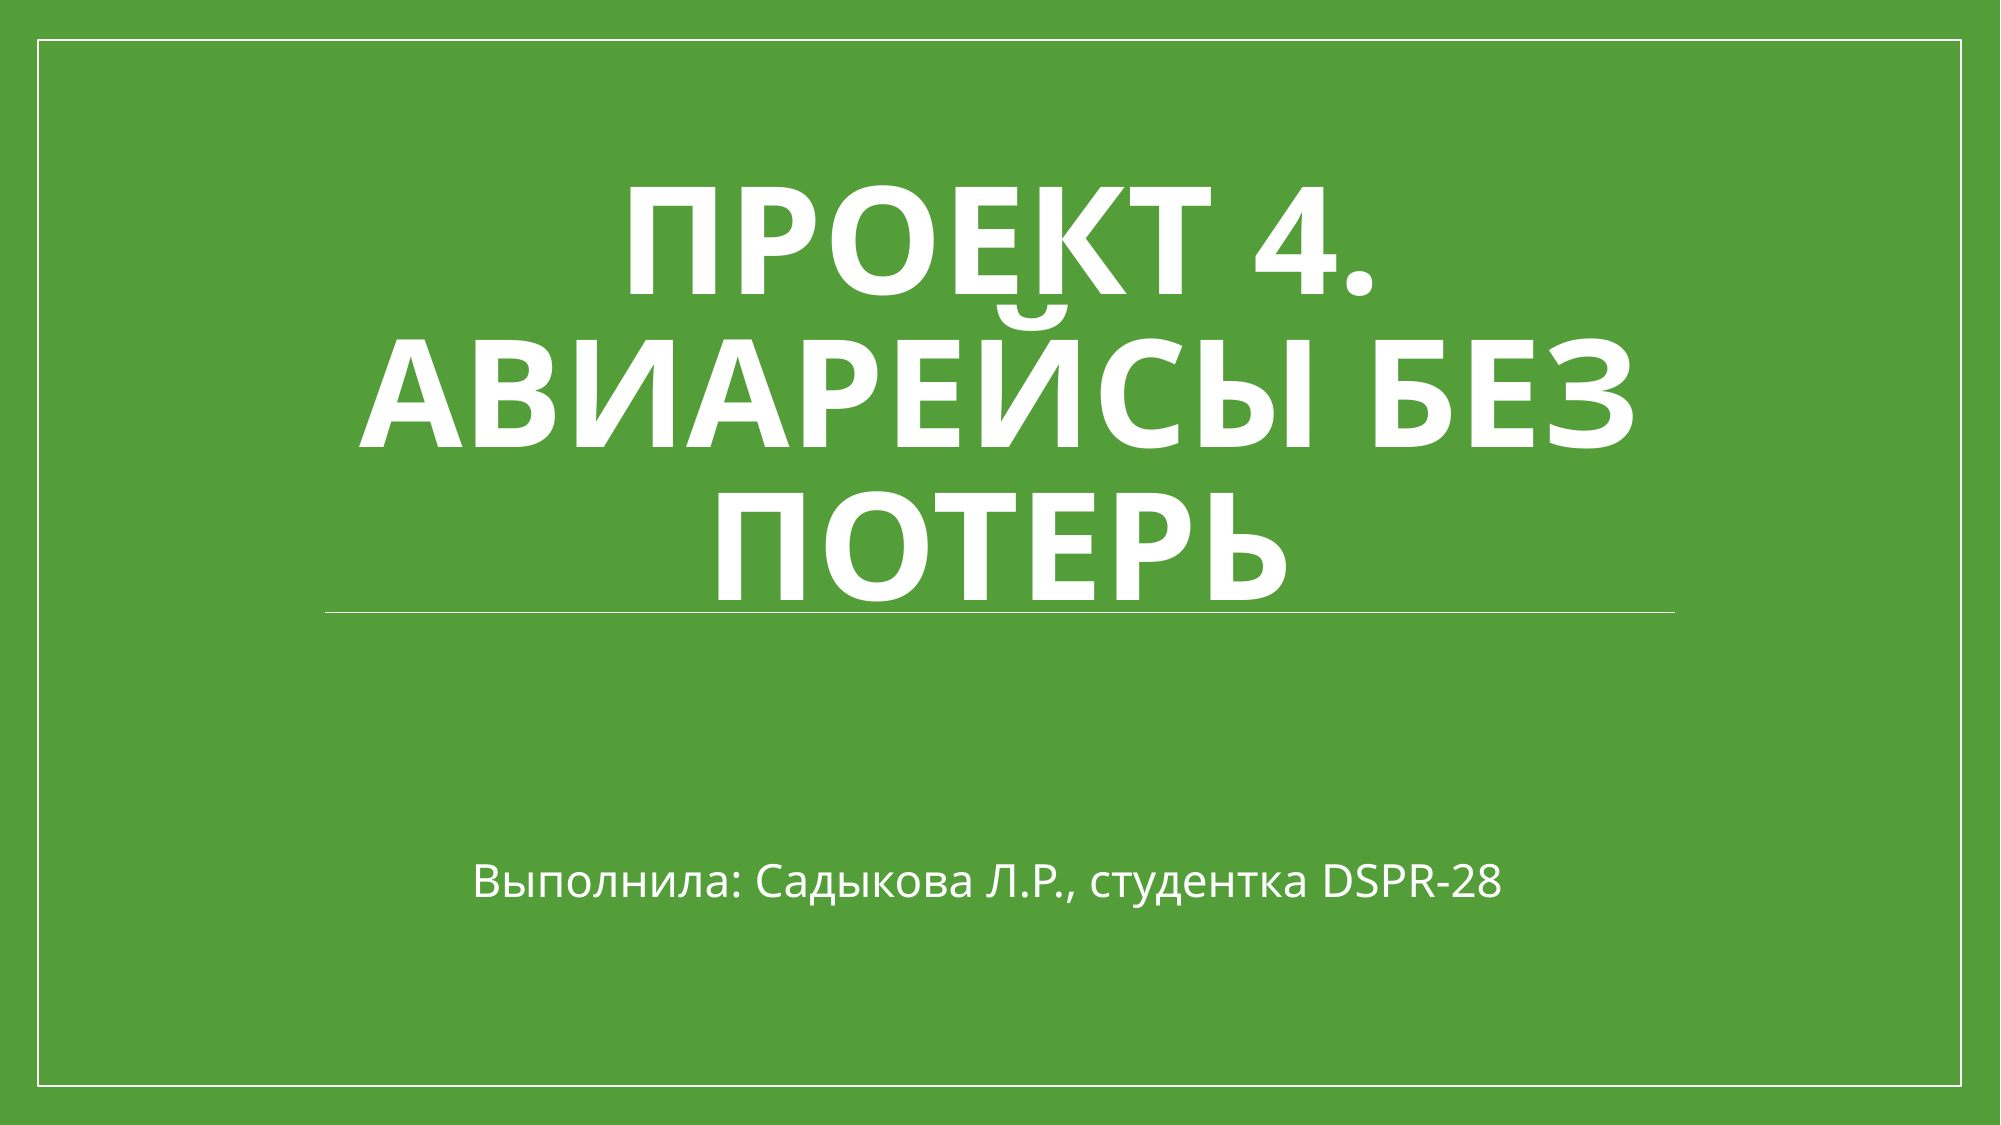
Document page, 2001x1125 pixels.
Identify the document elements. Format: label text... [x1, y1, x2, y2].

title Проект 4. Авиарейсы без потерь [182, 144, 1818, 639]
subtitle Выполнила: Садыкова Л.Р., студентка DSPR-28 [237, 849, 1738, 938]
